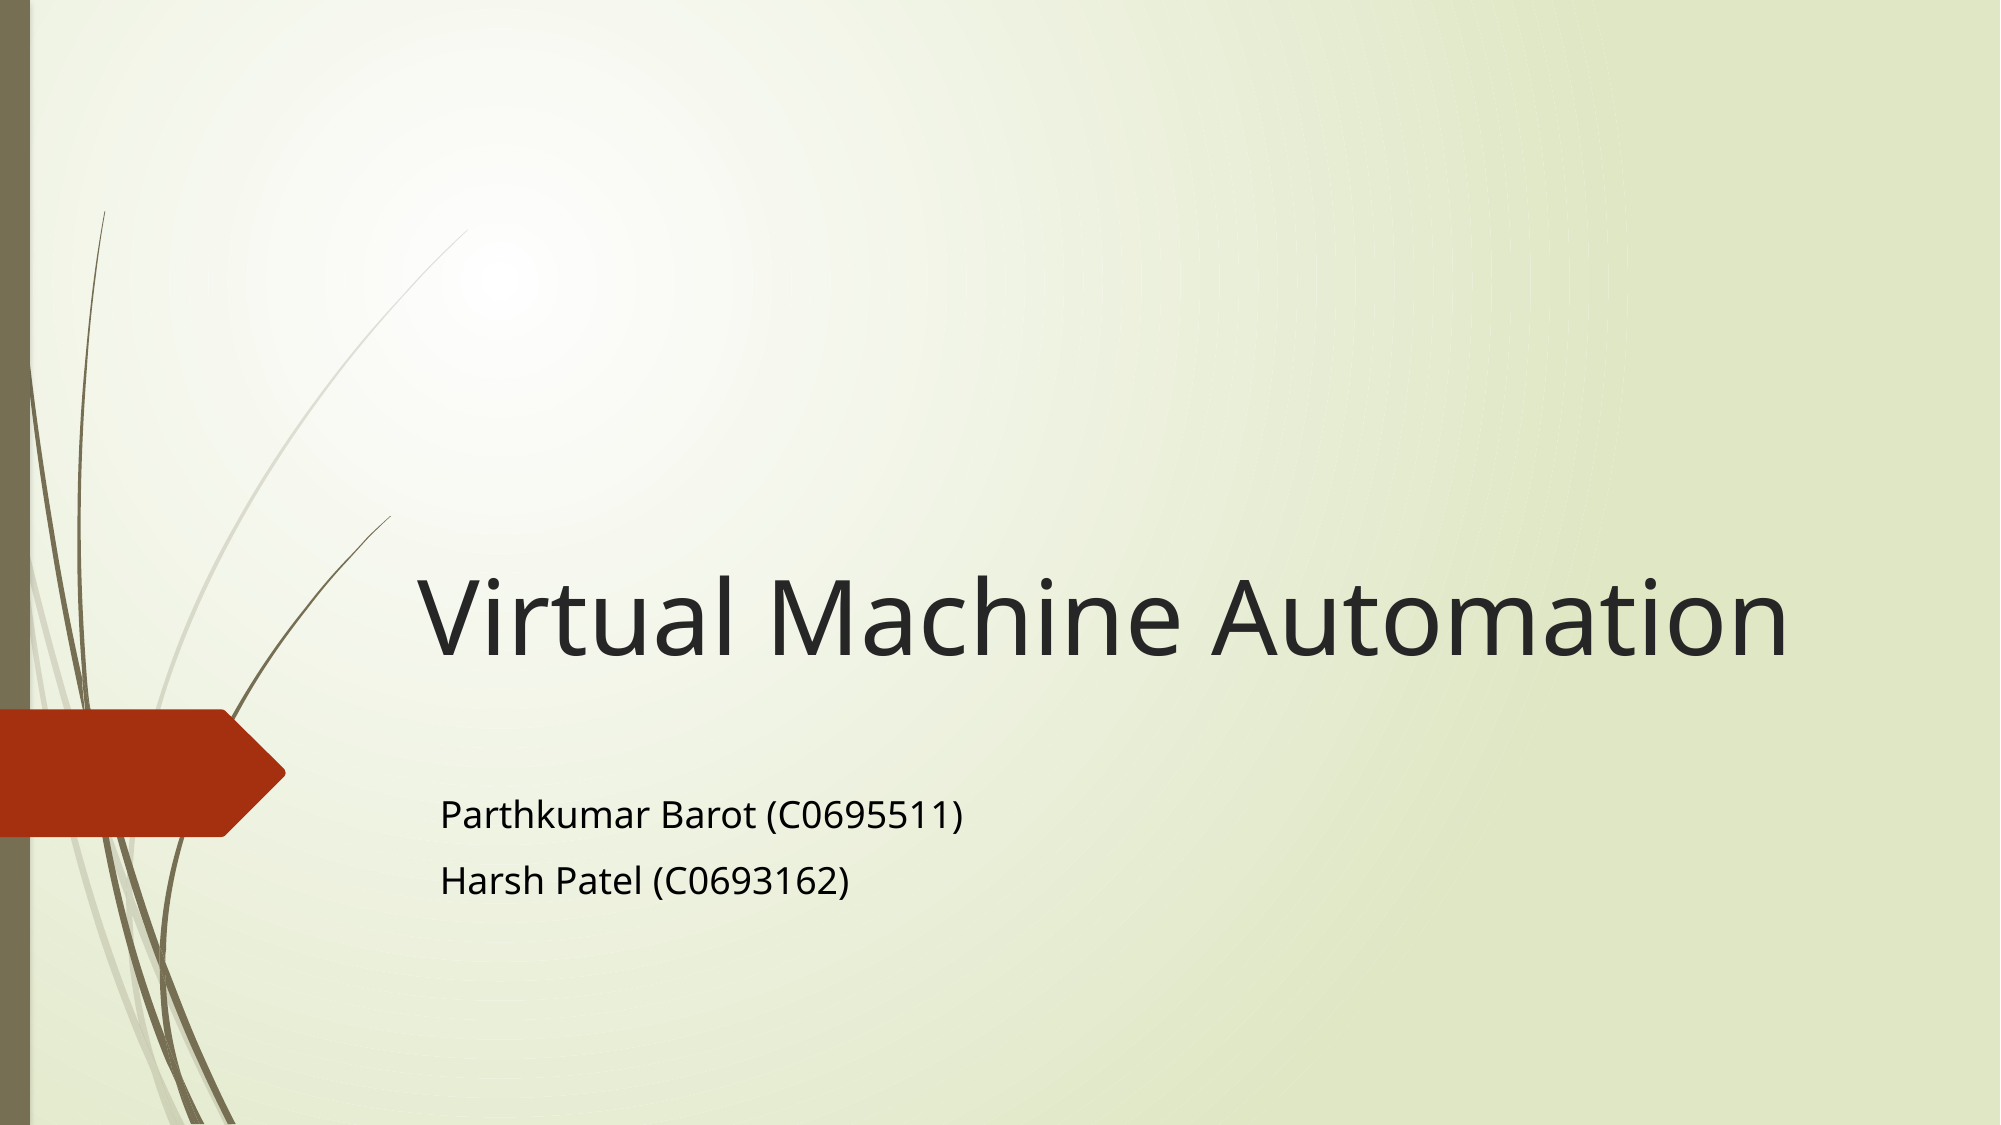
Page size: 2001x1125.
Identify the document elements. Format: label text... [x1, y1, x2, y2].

title Virtual Machine Automation [402, 432, 1837, 684]
subtitle Parthkumar Barot (C0695511) Harsh Patel (C0693162) [424, 783, 1888, 969]
